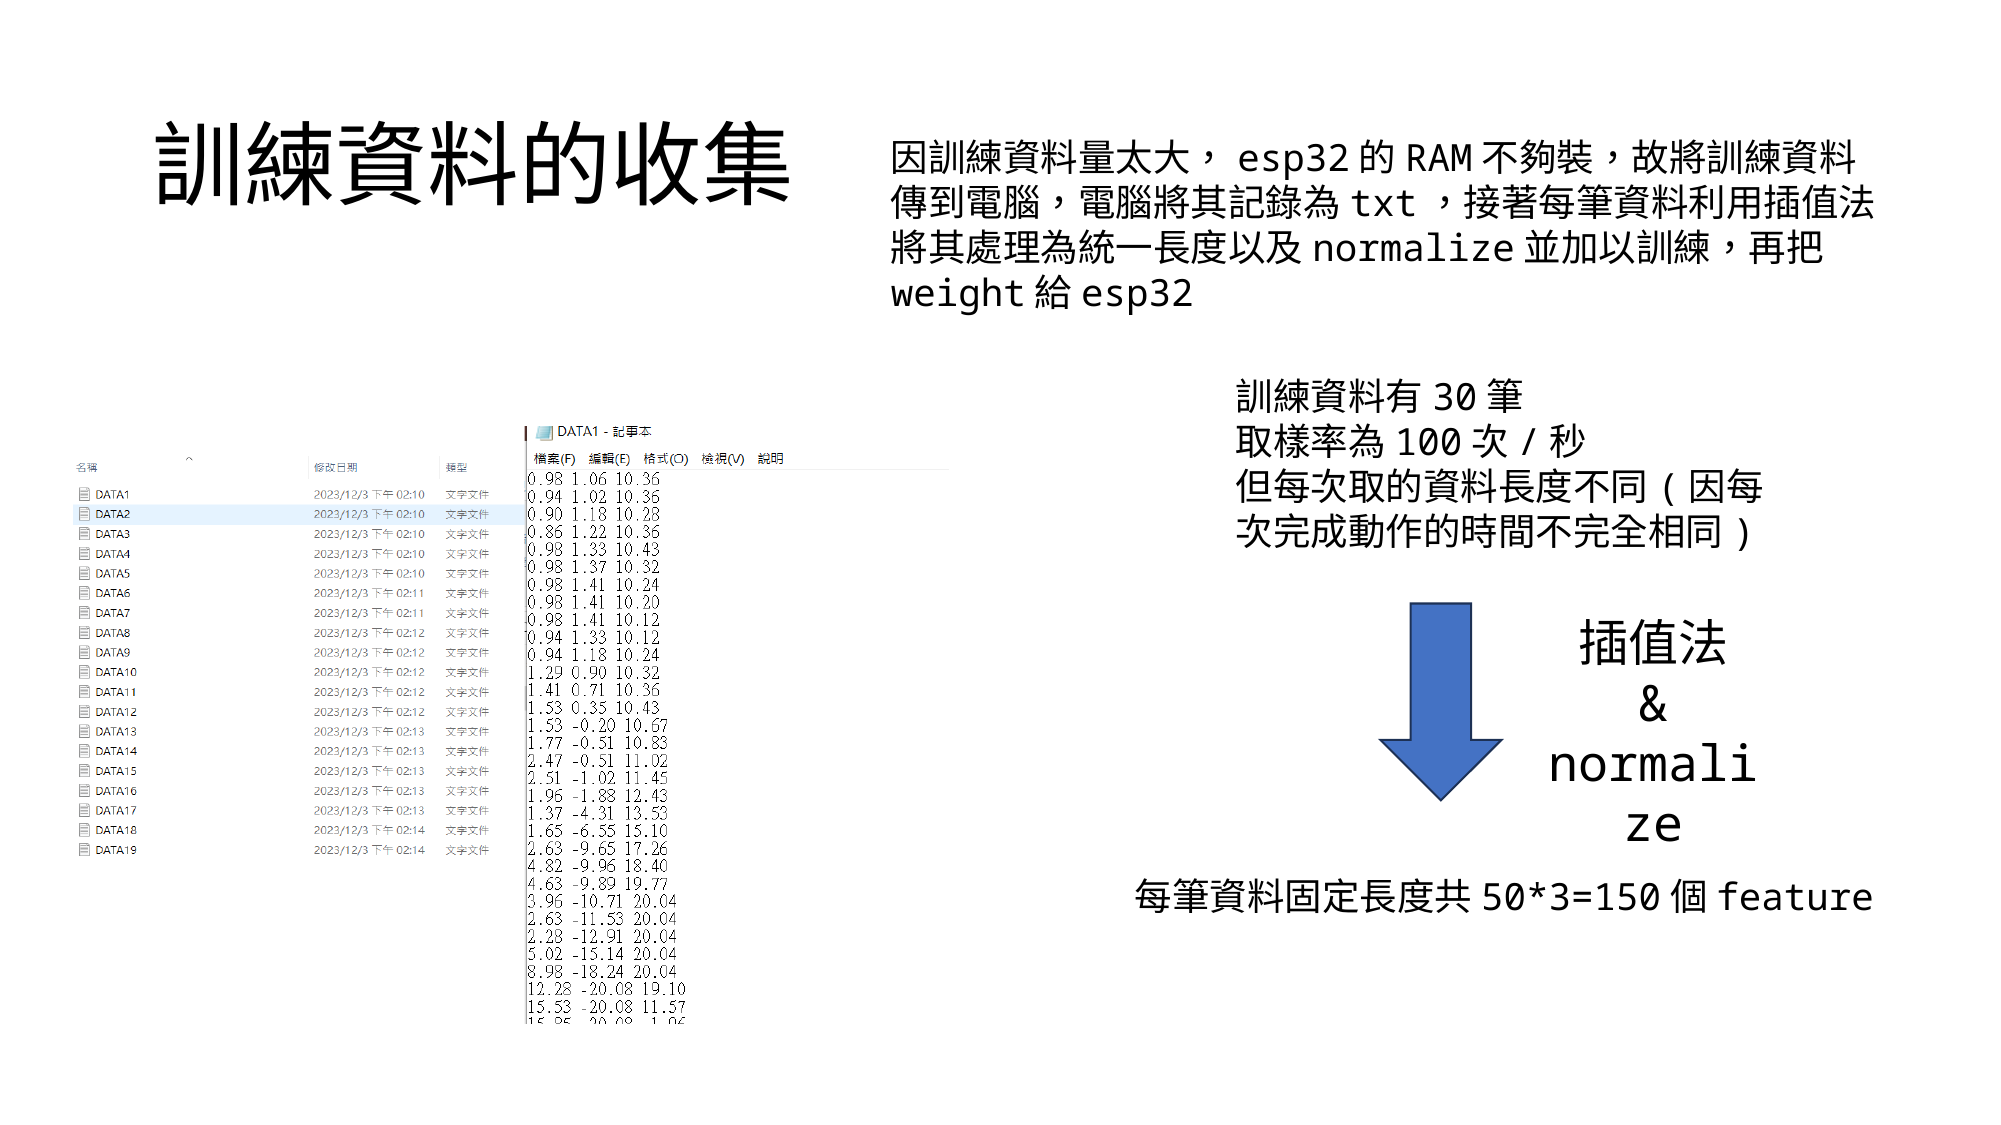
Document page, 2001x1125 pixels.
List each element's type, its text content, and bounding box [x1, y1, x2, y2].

text_box 因訓練資料量太大，esp32的RAM不夠裝，故將訓練資料傳到電腦，電腦將其記錄為txt，接著每筆資料利用插值法將其處理為統一長度以及normalize並加以訓練，再把weight給esp32 [876, 127, 1902, 322]
text_box 每筆資料固定長度共50*3=150個feature [1119, 865, 1941, 926]
title 訓練資料的收集 [137, 59, 1863, 278]
text_box [1377, 602, 1504, 802]
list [62, 455, 524, 858]
text_box 插值法 & normalize [1522, 603, 1786, 859]
picture [524, 419, 949, 1024]
text_box 訓練資料有30筆 取樣率為100次/秒 但每次取的資料長度不同(因每次完成動作的時間不完全相同) [1220, 365, 1804, 561]
